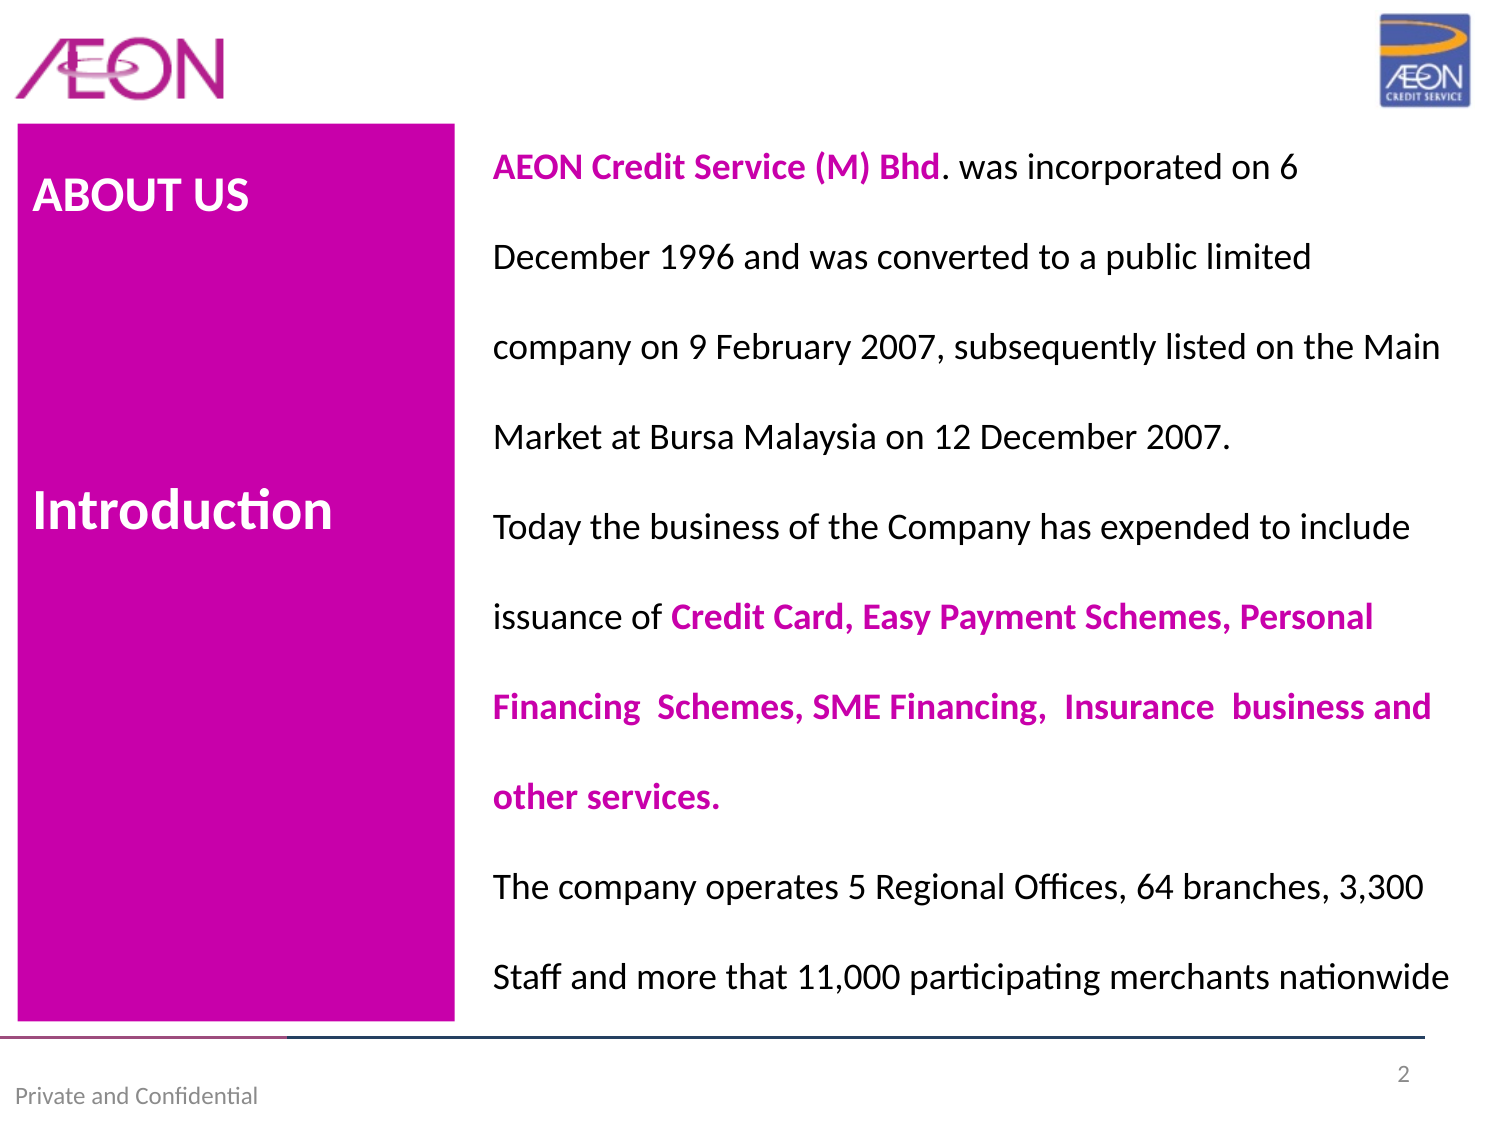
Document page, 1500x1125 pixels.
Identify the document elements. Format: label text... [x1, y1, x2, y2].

slide_number Private and Confidential [0, 1065, 1363, 1125]
picture [0, 1, 260, 125]
text_box AEON Credit Service (M) Bhd. was incorporated on 6 December 1996 and was converted to a public limited company on 9 February 2007, subsequently listed on the Main Market at Bursa Malaysia on 12 December 2007. Today the business of the Company has expended to include issuance of Credit Card, Easy Payment Schemes, Personal Financing Schemes, SME Financing, Insurance business and other services. The company operates 5 Regional Offices, 64 branches, 3,300 Staff and more that 11,000 participating merchants nationwide [478, 89, 1471, 1005]
slide_number 2 [1074, 1043, 1425, 1103]
picture [1374, 10, 1475, 113]
text_box ABOUT US Introduction [16, 122, 457, 1023]
